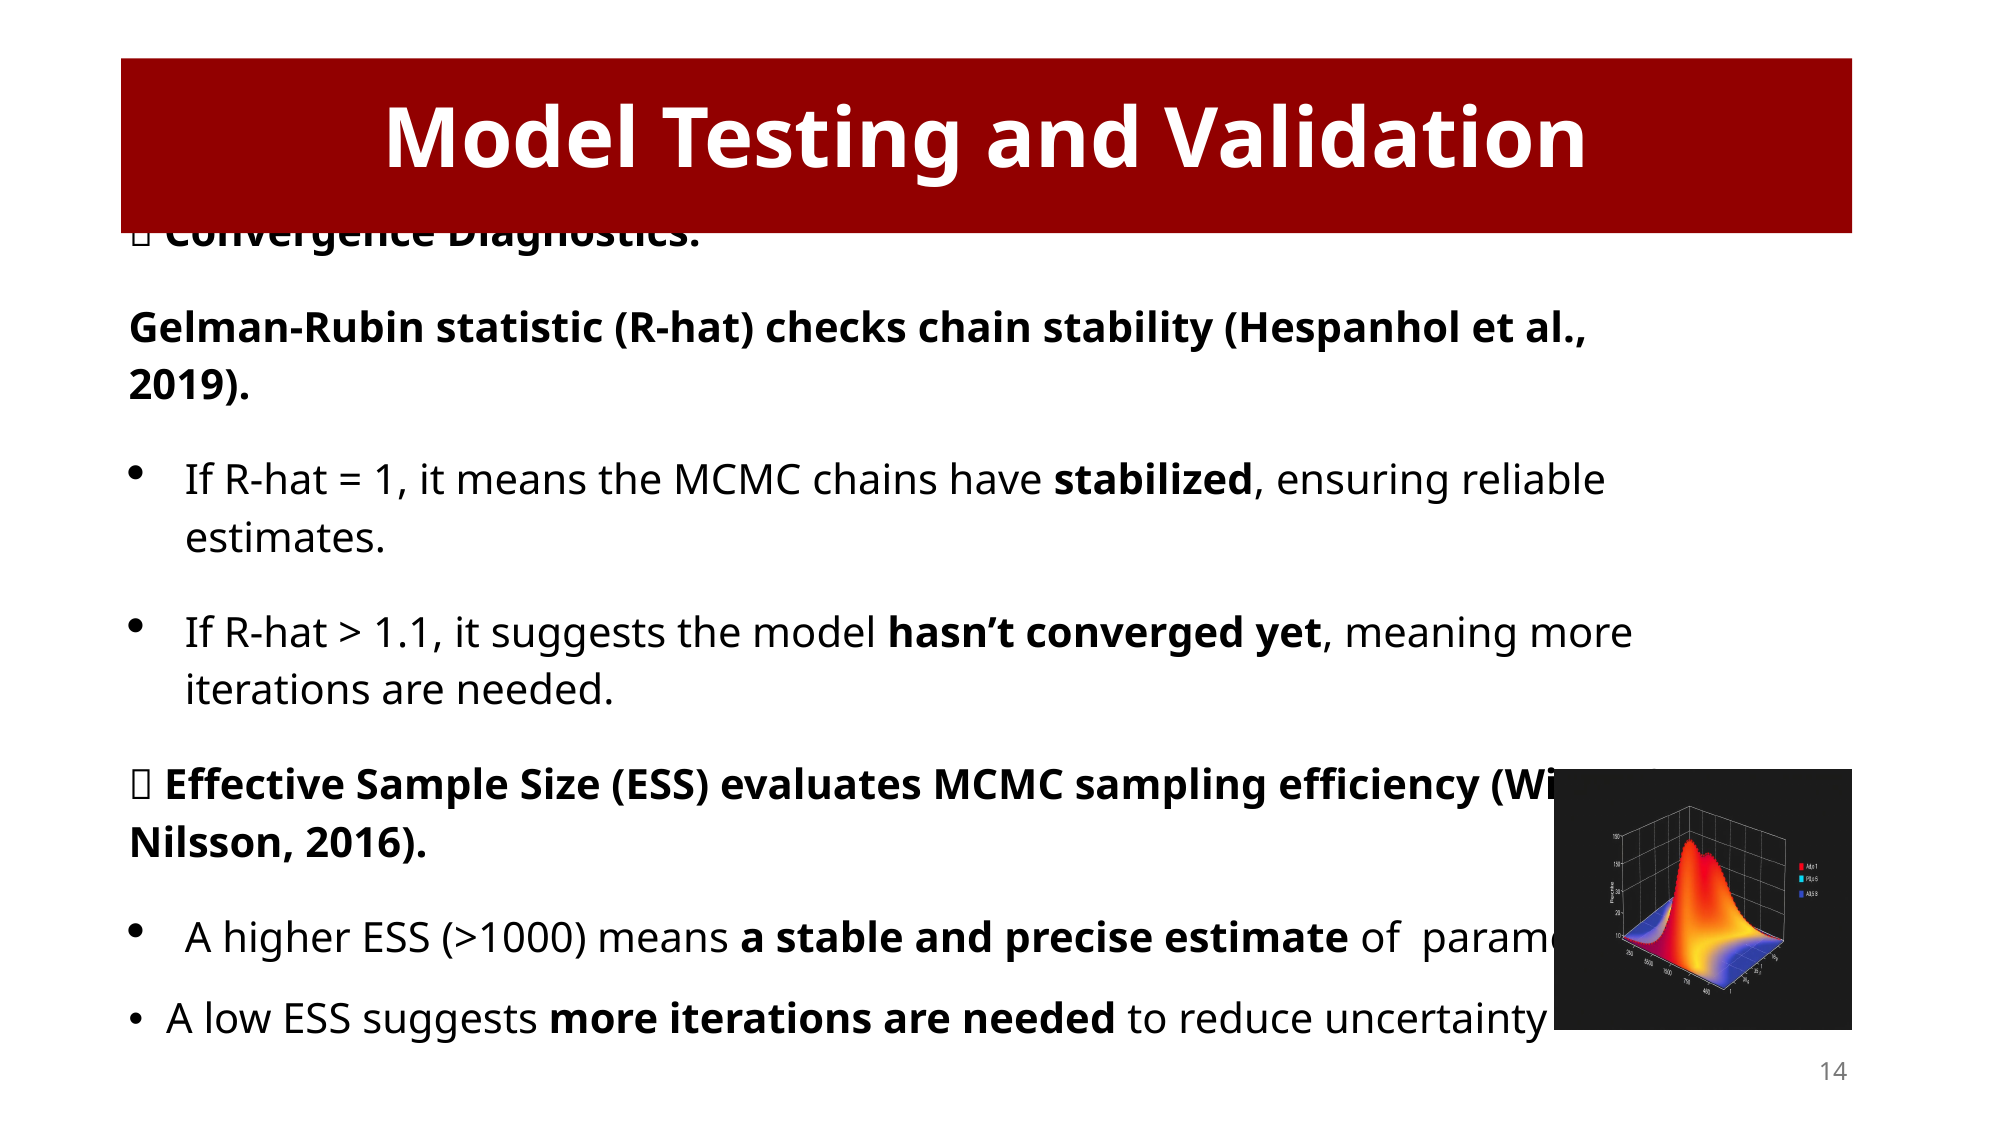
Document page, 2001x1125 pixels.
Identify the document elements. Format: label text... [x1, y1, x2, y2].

picture [1554, 768, 1853, 1030]
slide_number 14 [1412, 1042, 1863, 1103]
list 📌 Convergence Diagnostics: Gelman-Rubin statistic (R-hat) checks chain stability (Hespanhol et al., 2019). If R-hat = 1, it means the MCMC chains have stabilized, ensuring reliable estimates. If R-hat > 1.1, it suggests the model hasn’t converged yet, meaning more iterations are needed. 📌 Effective Sample Size (ESS) evaluates MCMC sampling efficiency (Wiens & Nilsson, 2016). A higher ESS (>1000) means a stable and precise estimate of parameters. A low ESS suggests more iterations are needed to reduce uncertainty [113, 246, 1704, 1080]
text_box Model Testing and Validation [121, 58, 1853, 234]
